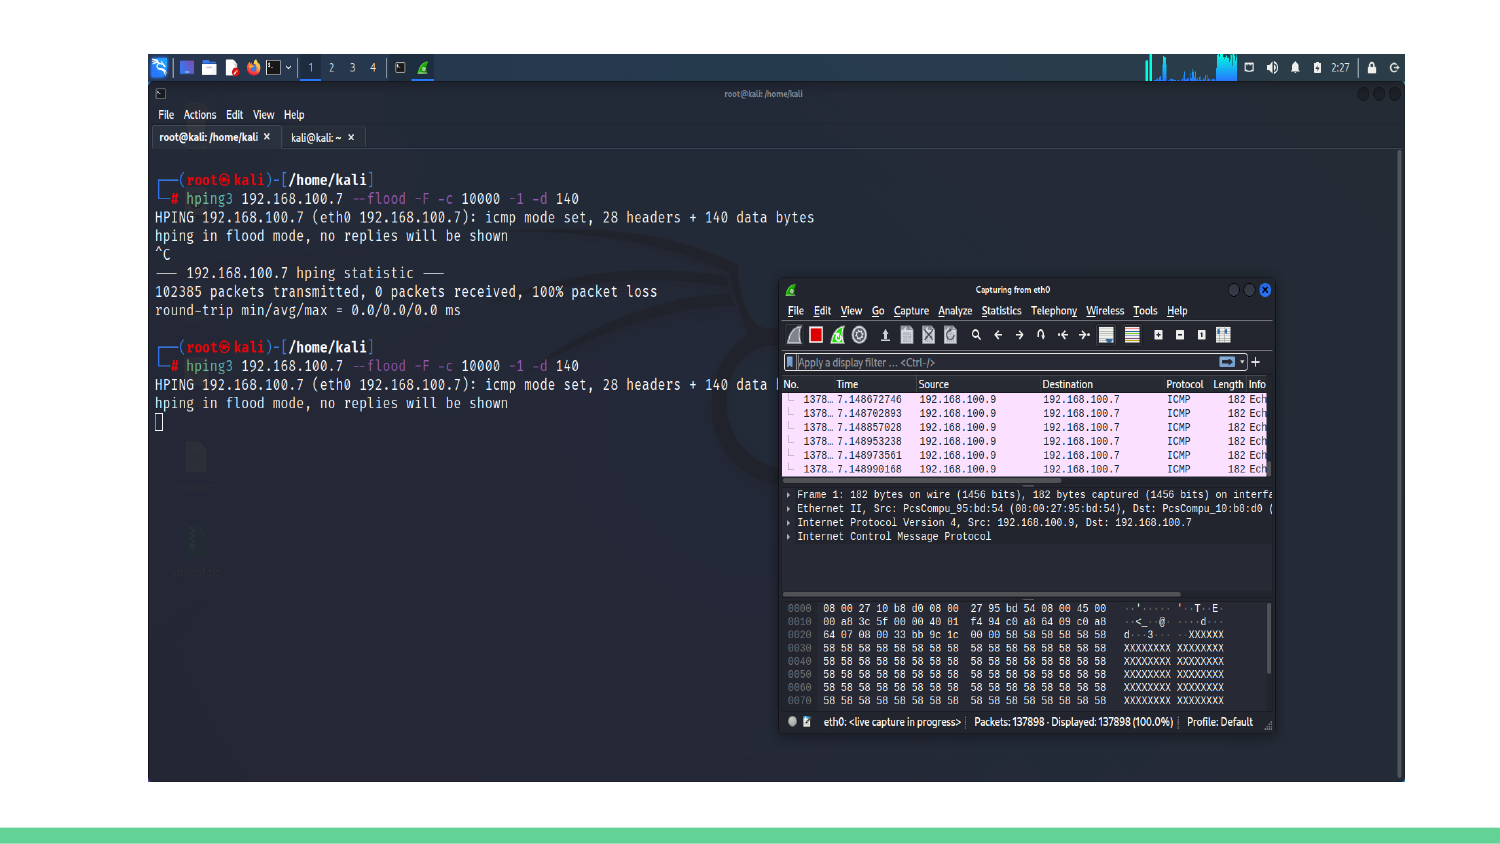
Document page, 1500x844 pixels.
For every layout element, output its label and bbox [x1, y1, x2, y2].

picture [148, 54, 1405, 783]
